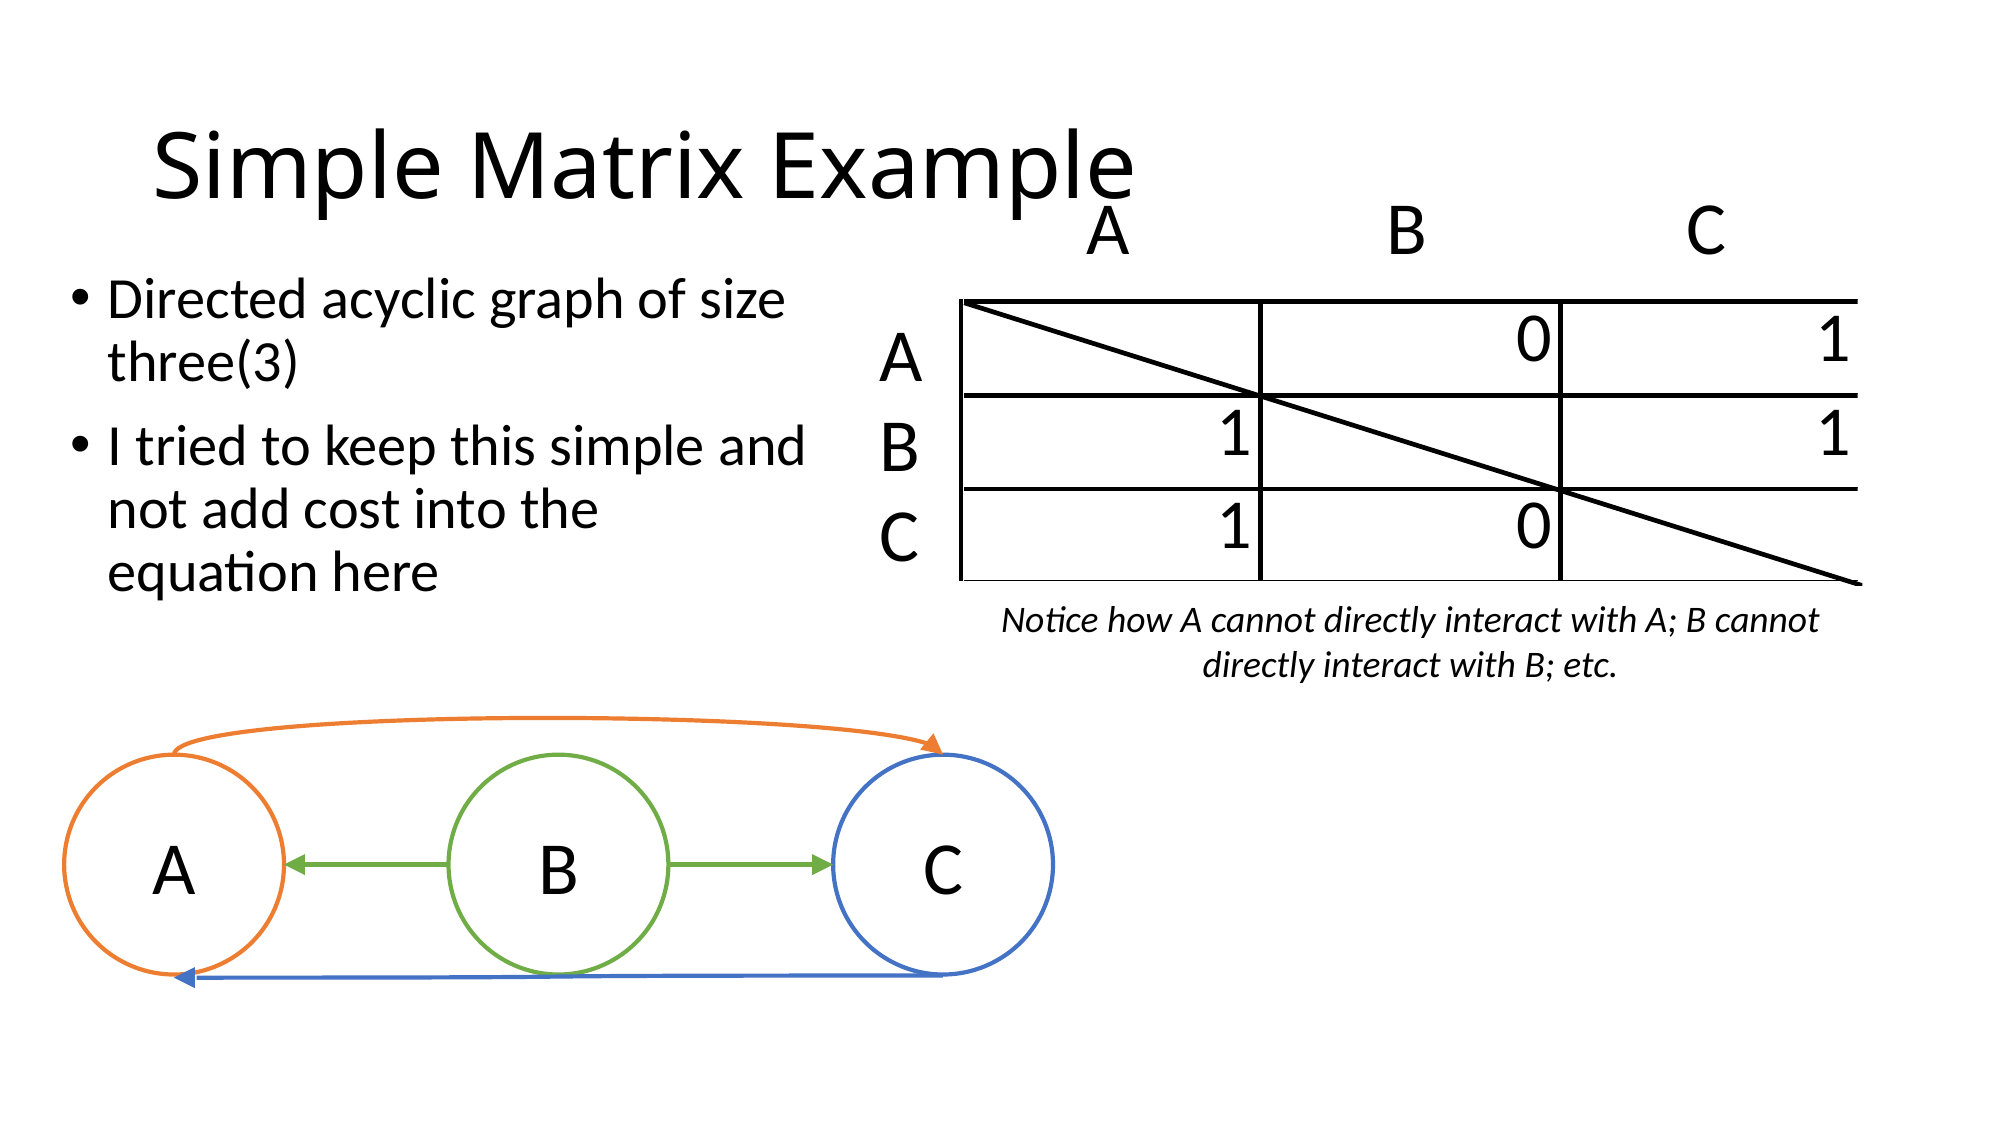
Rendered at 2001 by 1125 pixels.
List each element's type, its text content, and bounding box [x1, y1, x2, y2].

text_box A [63, 753, 286, 976]
text_box Notice how A cannot directly interact with A; B cannot directly interact with B; etc. [979, 587, 1842, 692]
text_box A B C [864, 299, 958, 585]
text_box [958, 299, 1863, 586]
text_box A B C [921, 172, 1826, 278]
text_box C [832, 753, 1055, 976]
text_box B [561, 753, 670, 974]
list Directed acyclic graph of size three(3) I tried to keep this simple and not add cost into the equation here [55, 260, 836, 975]
title Simple Matrix Example [137, 59, 1863, 278]
text_box B [447, 753, 557, 974]
